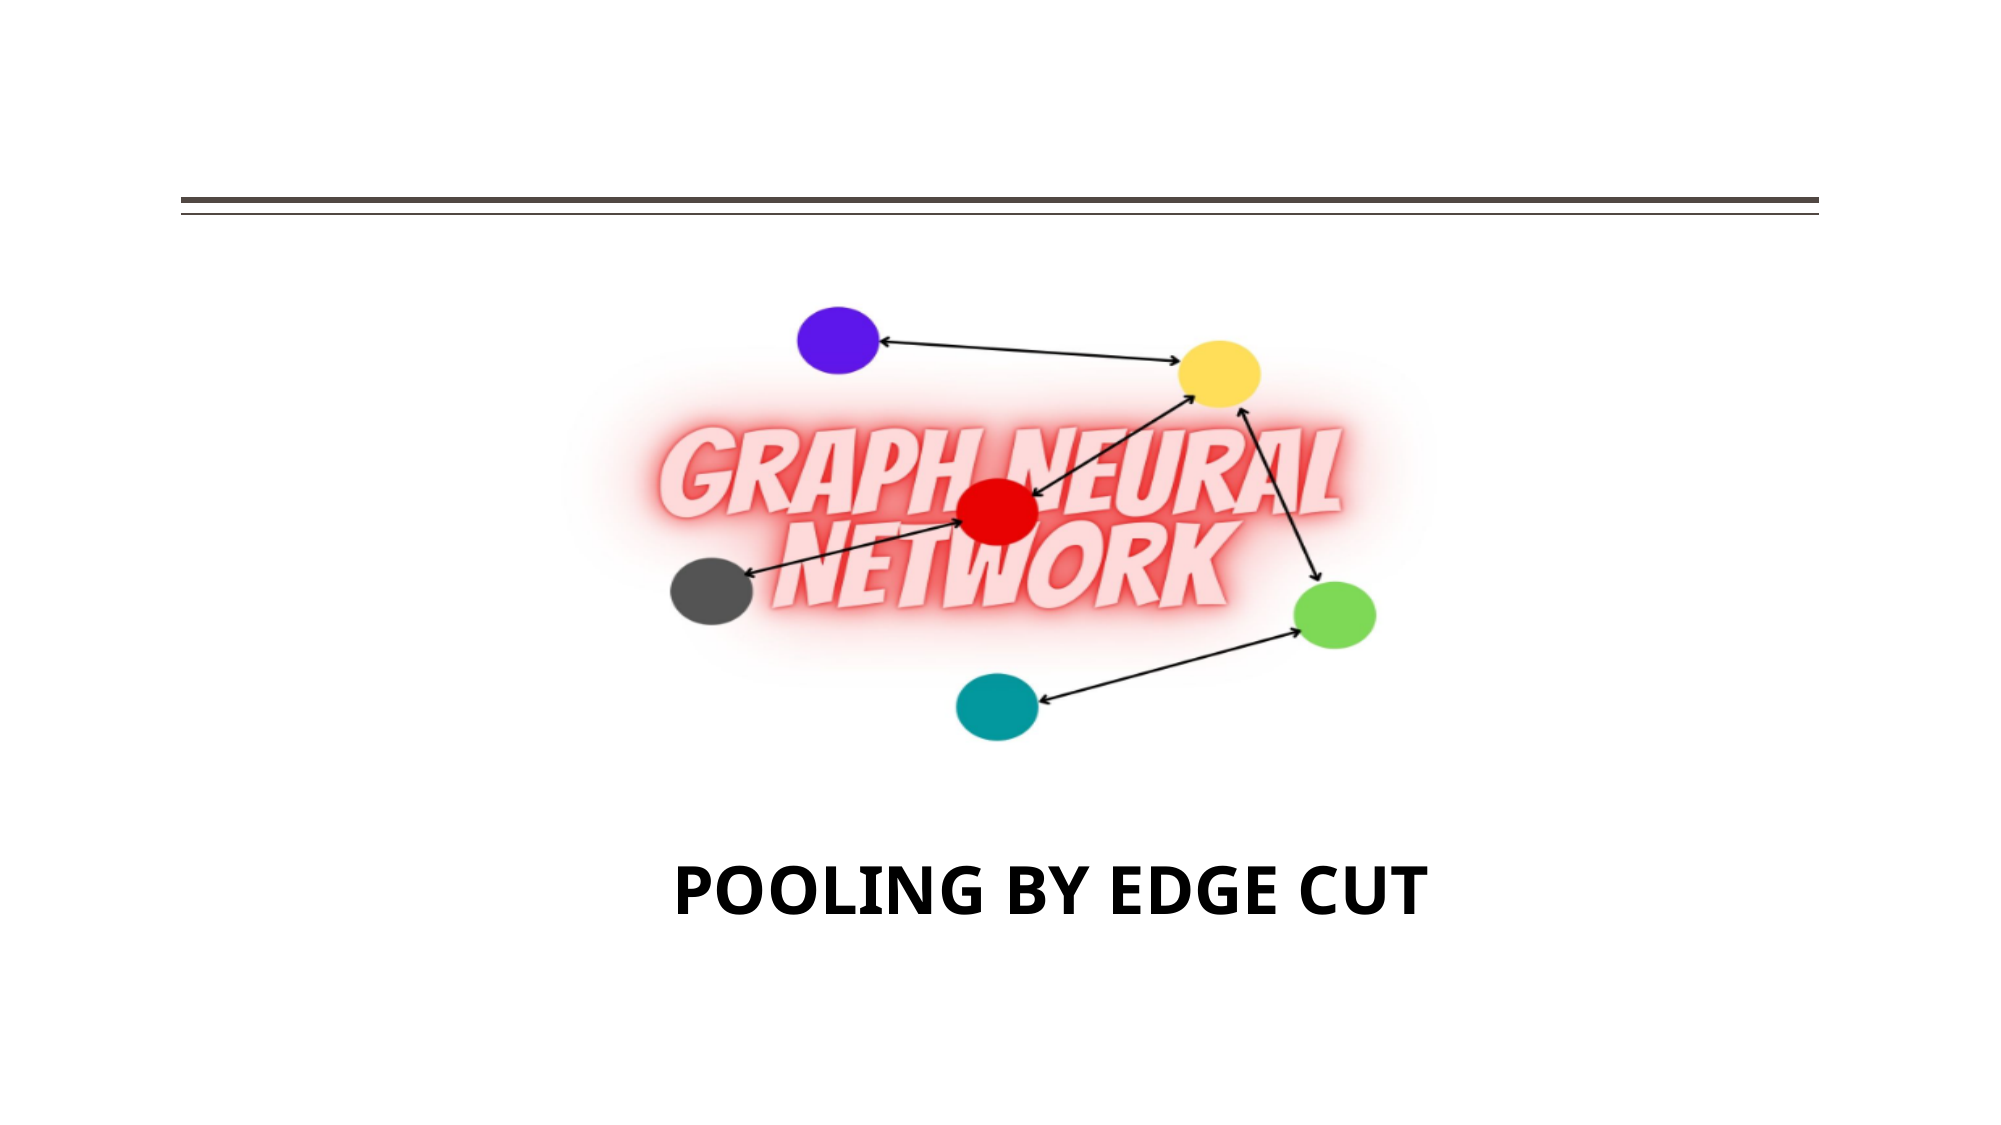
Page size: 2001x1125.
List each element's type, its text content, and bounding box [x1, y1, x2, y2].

text_box POOLING BY EDGE CUT [555, 840, 1445, 936]
picture [436, 258, 1514, 773]
